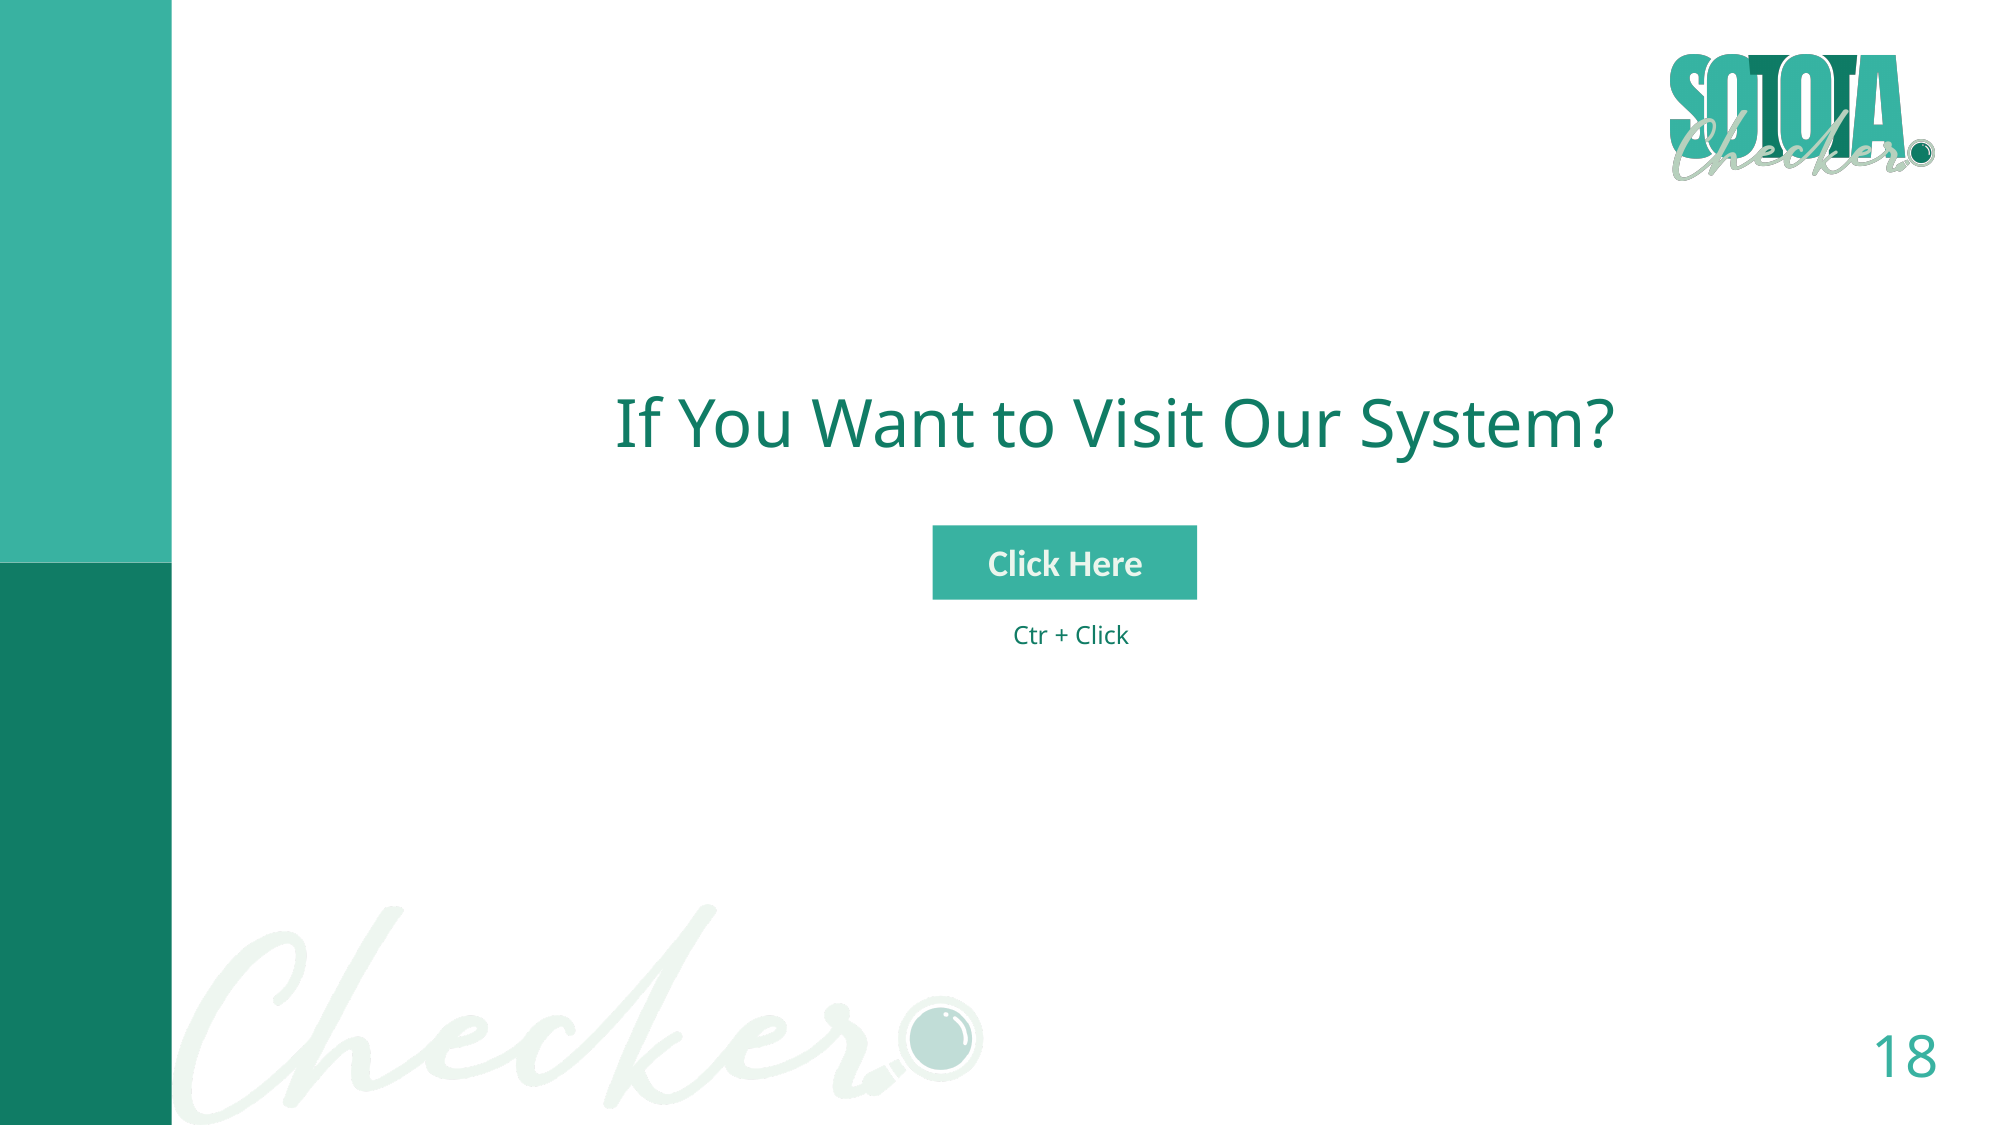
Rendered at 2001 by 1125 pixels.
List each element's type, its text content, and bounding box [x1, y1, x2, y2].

text_box Ctr + Click [998, 611, 1157, 657]
text_box [0, 0, 173, 561]
picture [171, 904, 984, 1125]
text_box 18 [1857, 1011, 1960, 1097]
picture [1670, 54, 1935, 181]
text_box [932, 525, 1198, 600]
text_box If You Want to Visit Our System? [600, 373, 1632, 469]
text_box [0, 561, 173, 1125]
